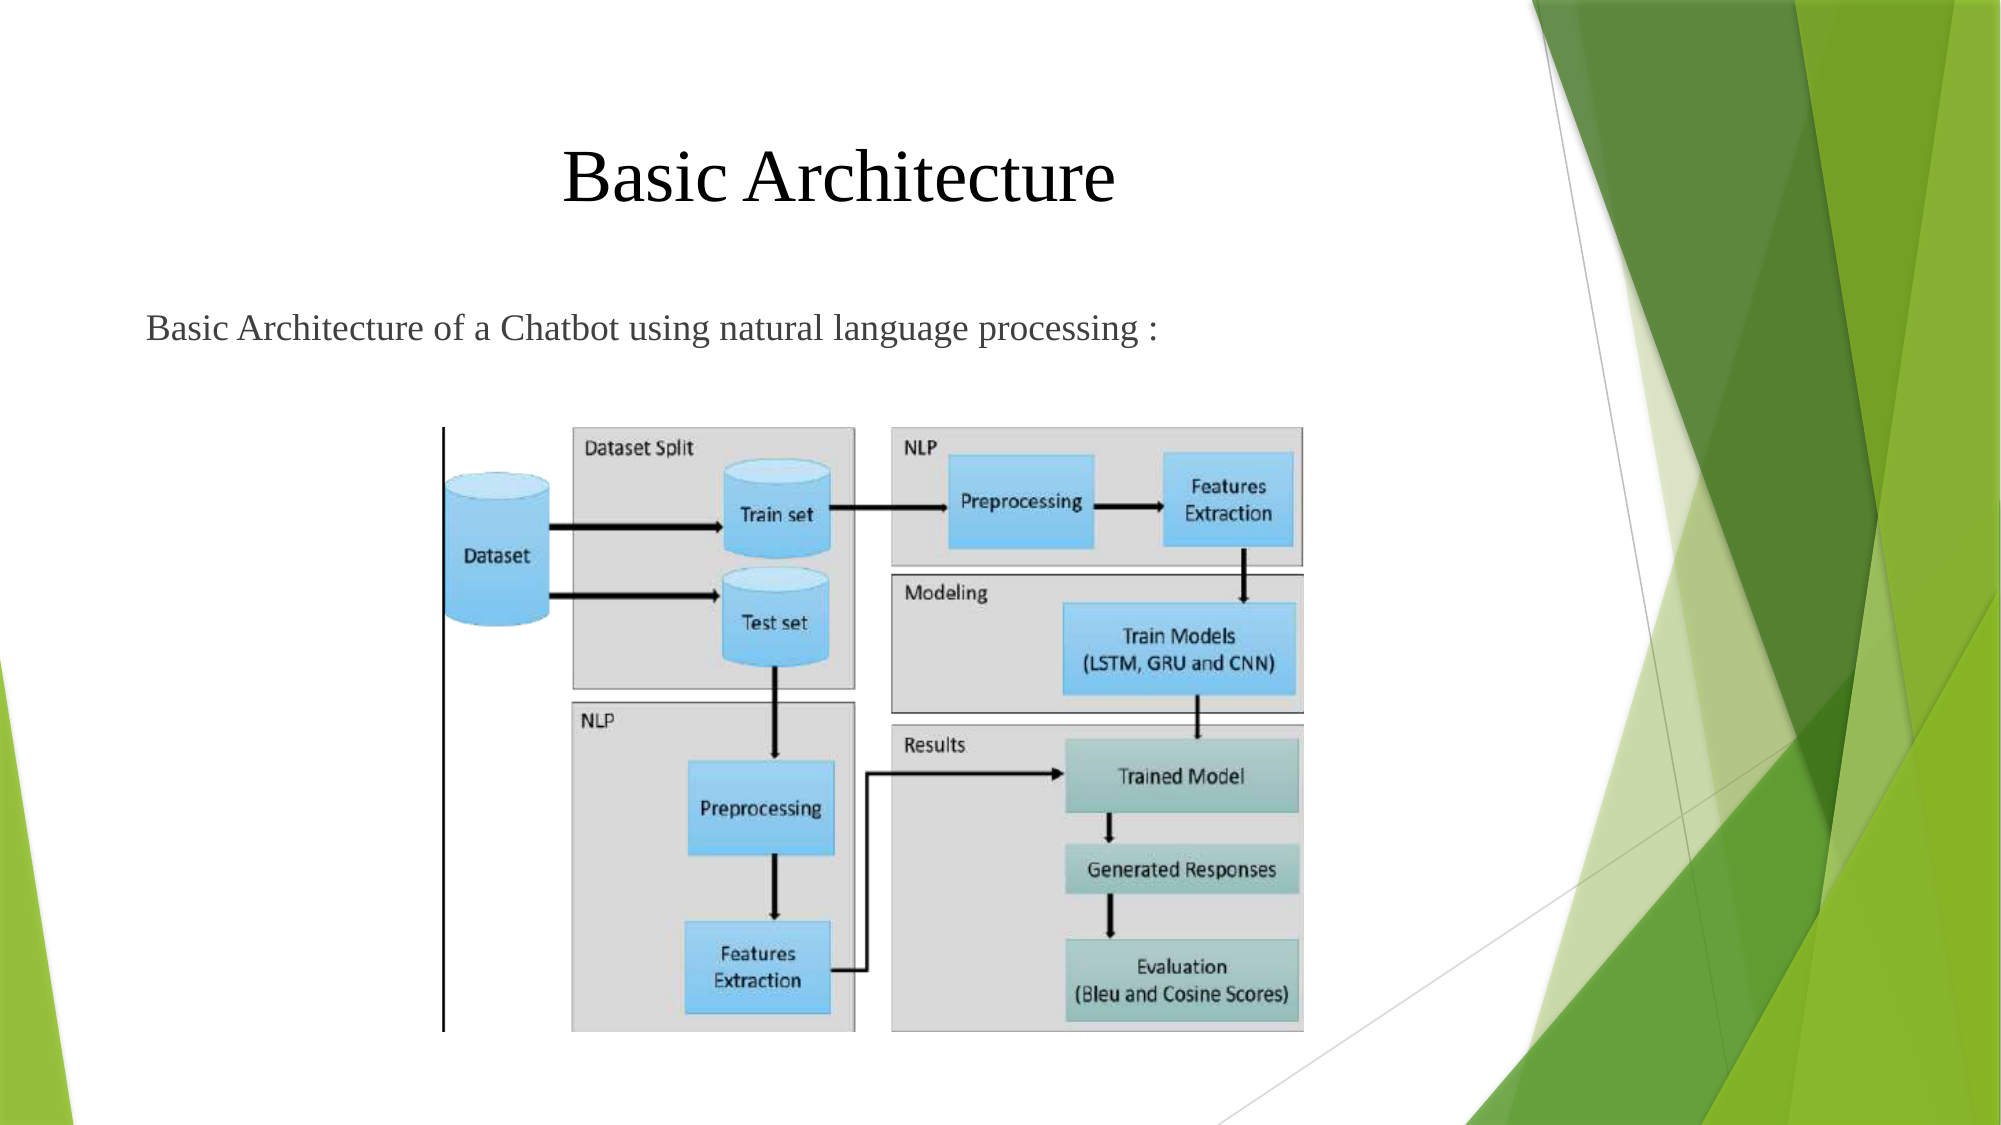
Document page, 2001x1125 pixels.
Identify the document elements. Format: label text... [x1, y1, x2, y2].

title Basic Architecture [111, 63, 1569, 280]
picture [440, 426, 1305, 1033]
list Basic Architecture of a Chatbot using natural language processing : [130, 295, 1468, 412]
